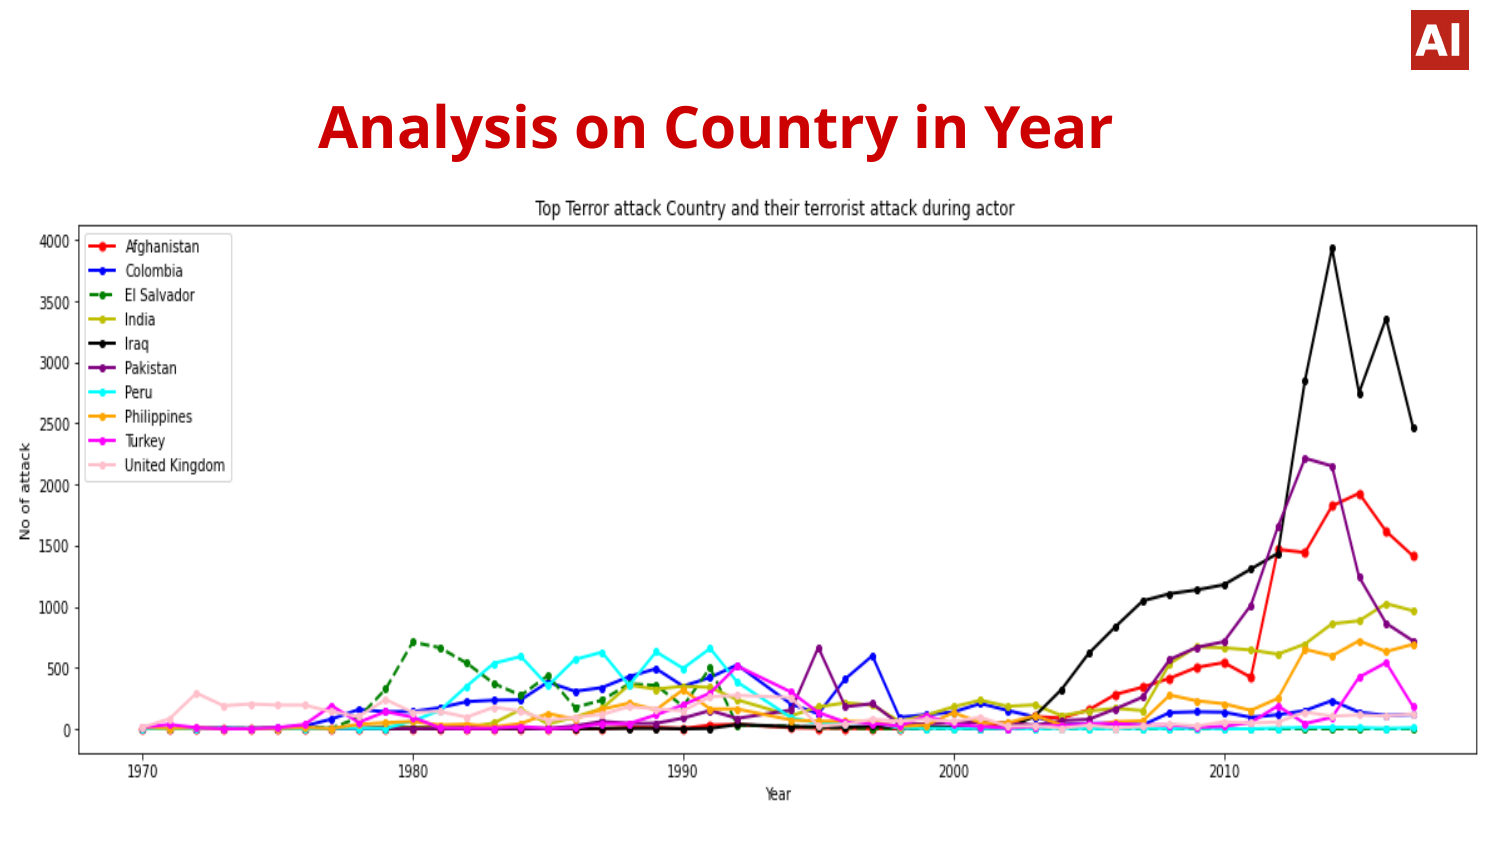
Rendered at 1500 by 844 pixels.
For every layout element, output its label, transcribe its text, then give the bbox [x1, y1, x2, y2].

picture [1411, 10, 1469, 70]
picture [12, 188, 1485, 815]
title Analysis on Country in Year [26, 64, 1407, 159]
